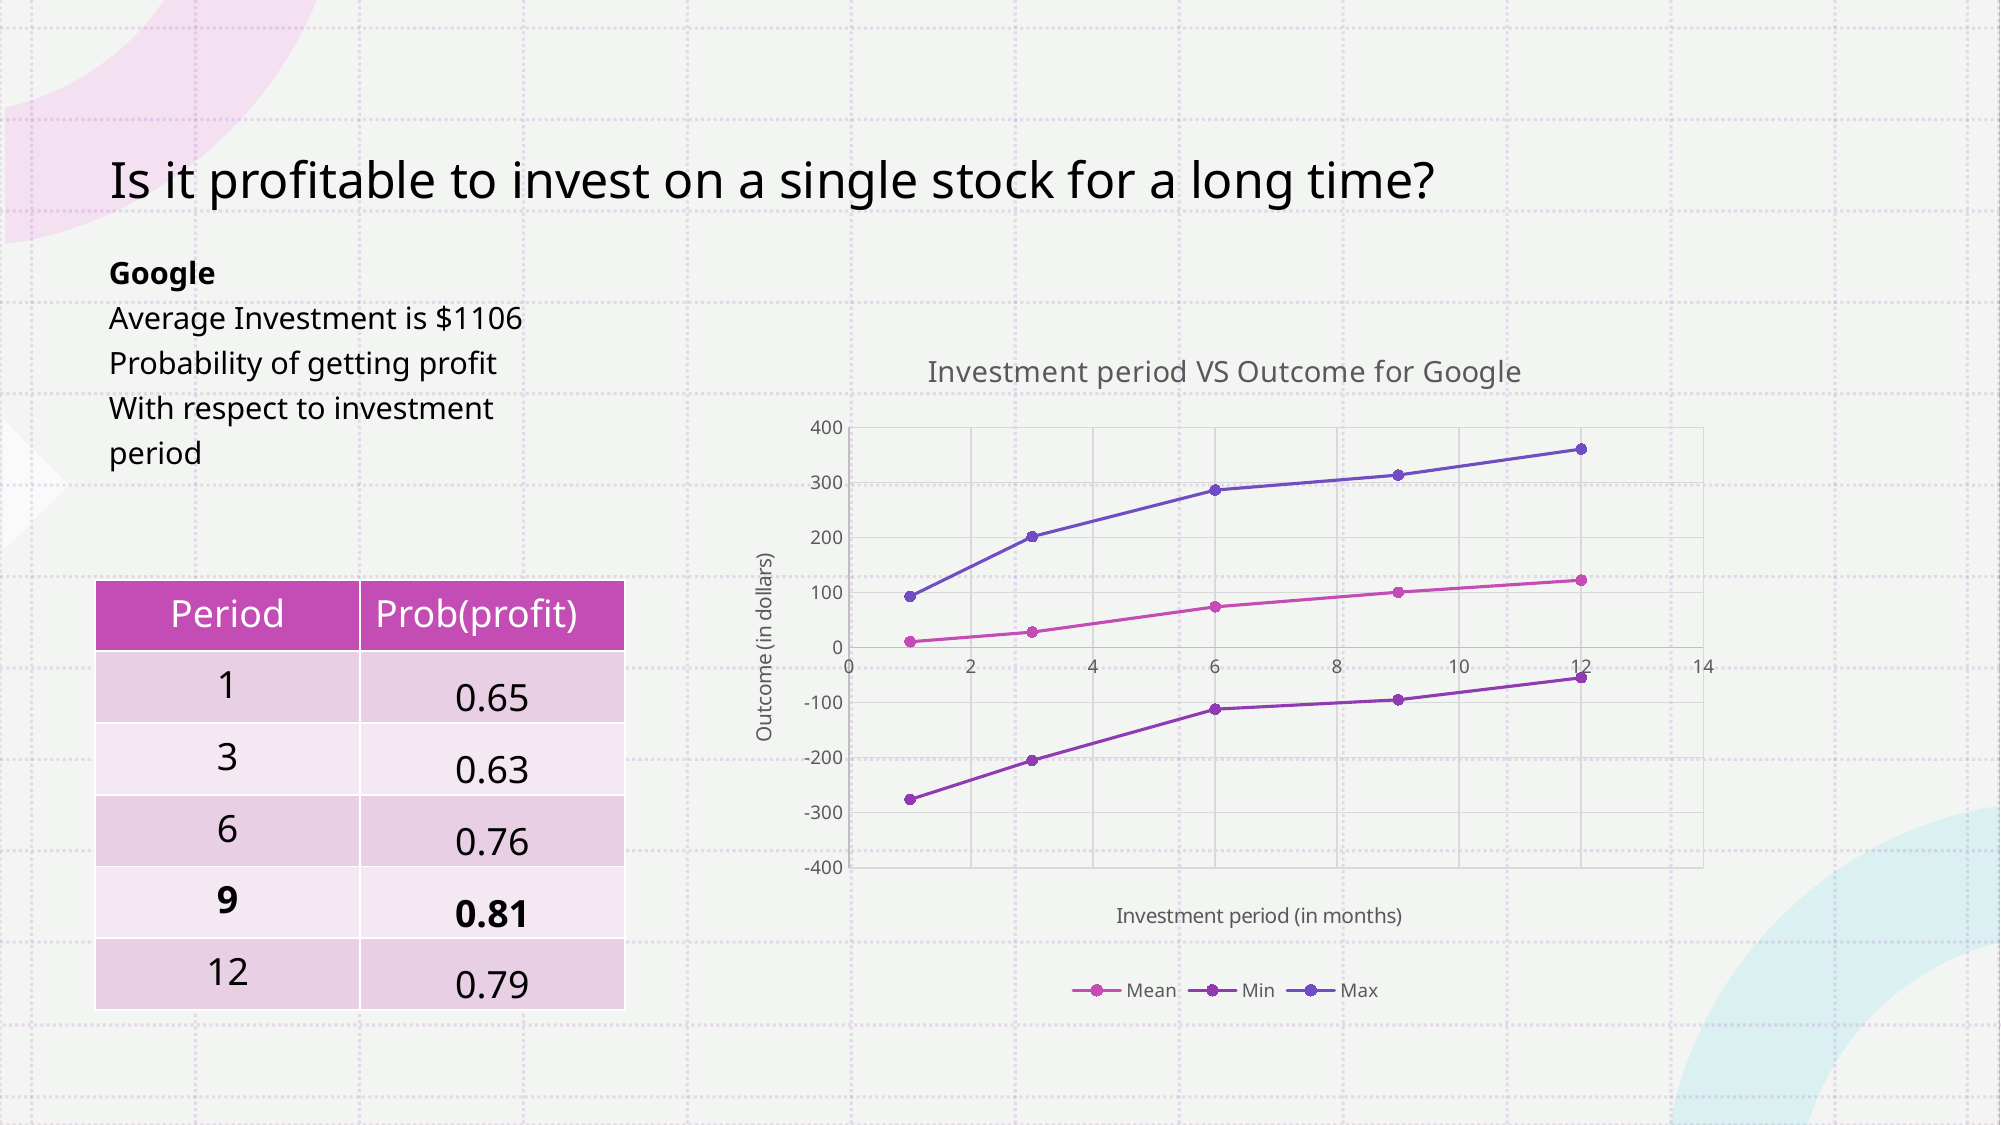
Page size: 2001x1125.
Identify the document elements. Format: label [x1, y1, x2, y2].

chart [716, 320, 1735, 1010]
text_box [0, 0, 2000, 1125]
